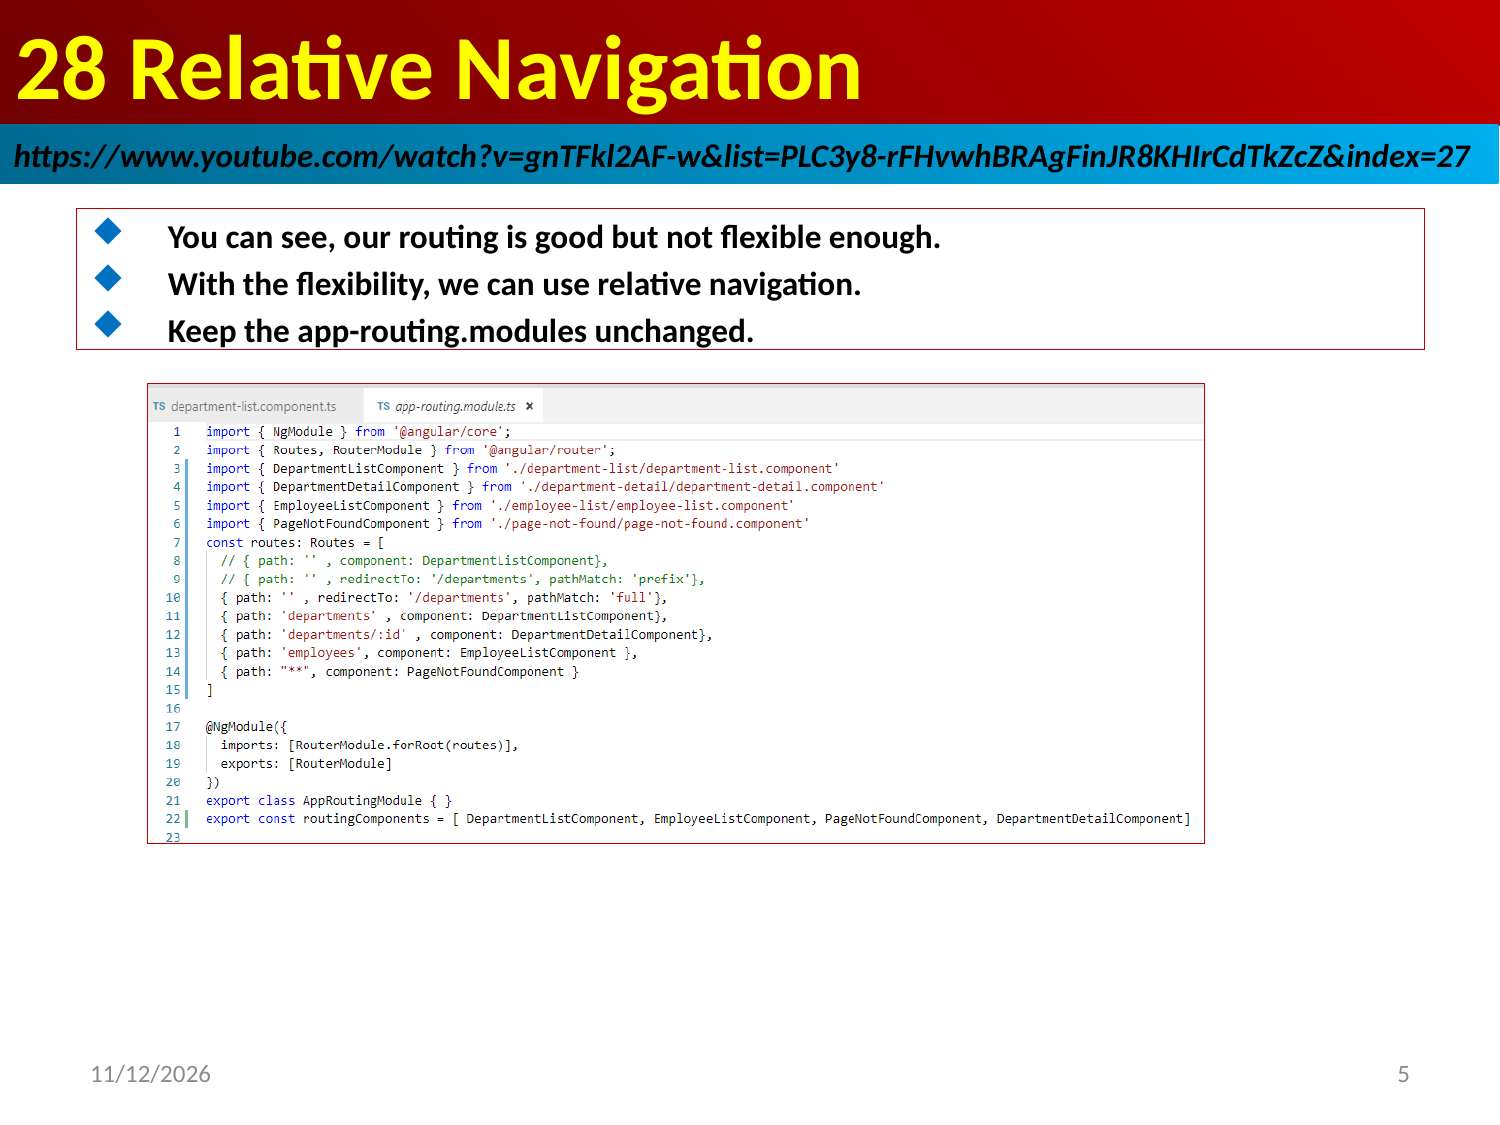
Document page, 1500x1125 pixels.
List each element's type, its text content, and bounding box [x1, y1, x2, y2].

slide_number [75, 1042, 425, 1103]
picture [147, 382, 1205, 844]
subtitle You can see, our routing is good but not flexible enough. With the flexibility, we can use relative navigation. Keep the app-routing.modules unchanged. [76, 208, 1425, 350]
text_box https://www.youtube.com/watch?v=gnTFkl2AF-w&list=PLC3y8-rFHvwhBRAgFinJR8KHIrCdTkZcZ&index=27 [0, 124, 1499, 184]
title 28 Relative Navigation [0, 0, 1500, 126]
slide_number 5 [1074, 1042, 1425, 1103]
